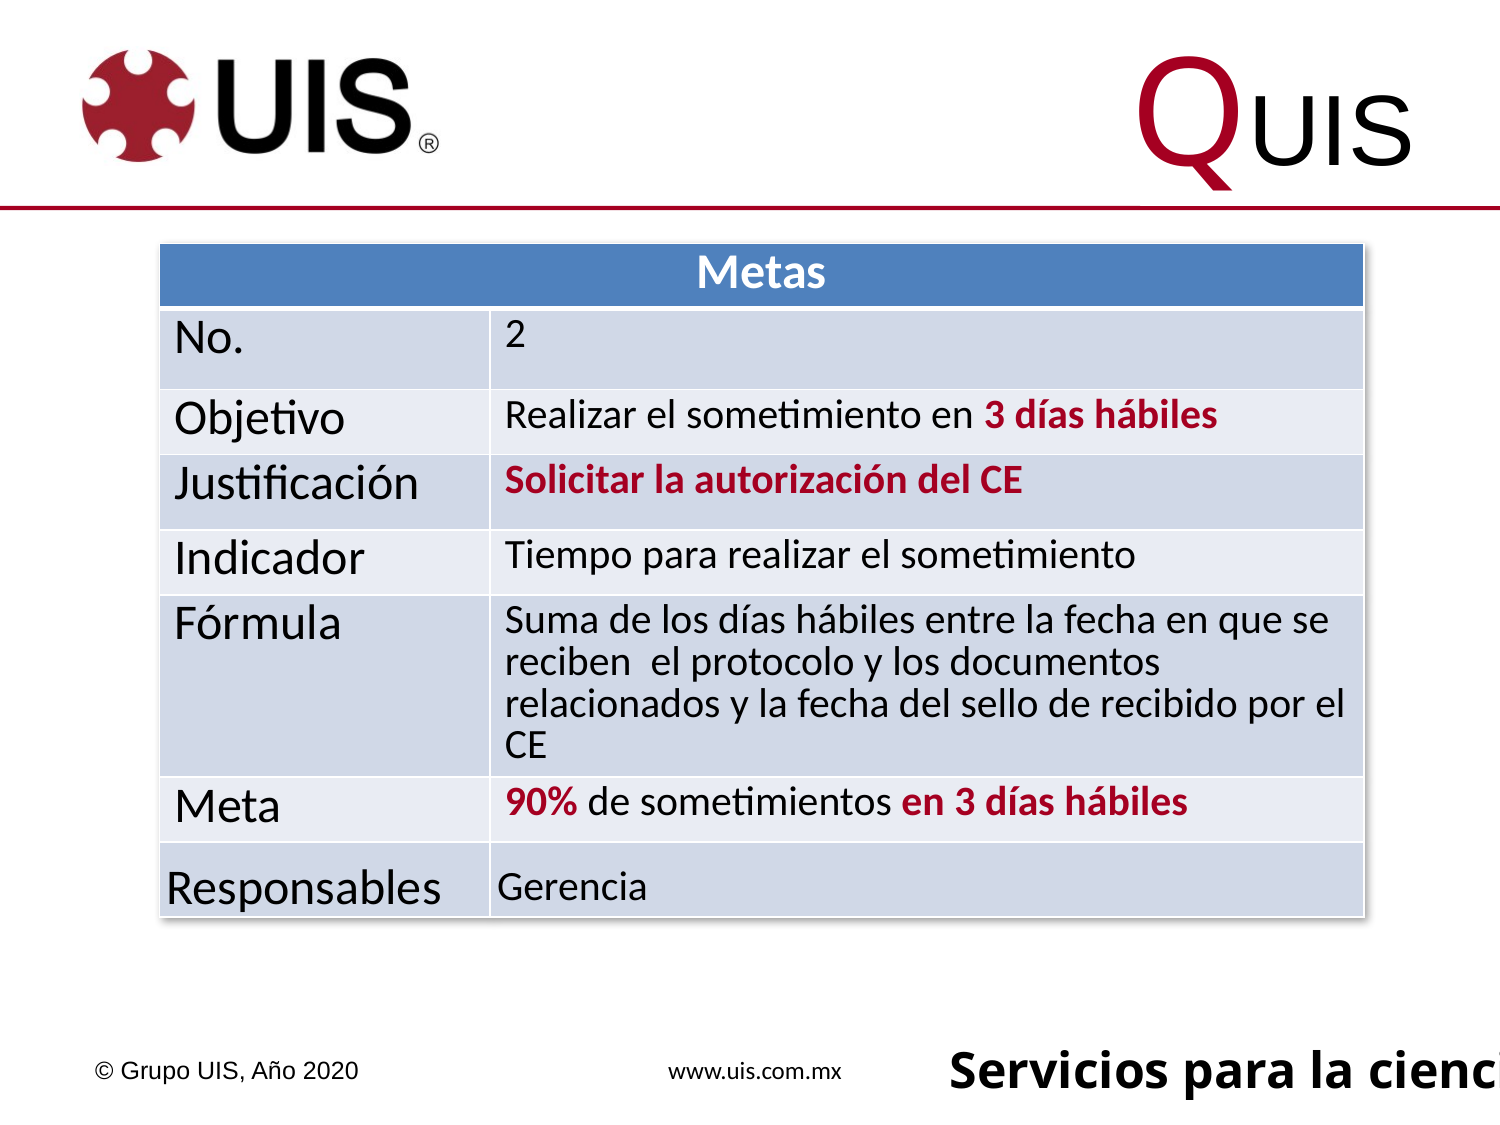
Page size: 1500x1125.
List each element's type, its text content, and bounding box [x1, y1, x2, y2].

table_cell Objetivo [160, 390, 489, 454]
table_cell Meta [160, 778, 489, 841]
table_cell Realizar el sometimiento en 3 días hábiles [491, 390, 1363, 454]
table_cell Justificación [160, 455, 489, 529]
picture [79, 46, 443, 166]
table_cell 90% de sometimientos en 3 días hábiles [491, 778, 1363, 841]
table_header Metas [160, 244, 1363, 306]
table_cell Suma de los días hábiles entre la fecha en que se reciben el protocolo y los documentos relacionados y la fecha del sello de recibido por el CE [491, 596, 1363, 776]
table_cell No. [160, 311, 489, 389]
table_cell Indicador [160, 531, 489, 594]
table_cell Solicitar la autorización del CE [491, 455, 1363, 529]
table_cell Fórmula [160, 596, 489, 776]
table_cell Gerencia [491, 843, 1363, 916]
table_cell 2 [491, 311, 1363, 389]
table_cell Tiempo para realizar el sometimiento [491, 531, 1363, 594]
table_cell Responsables [160, 843, 489, 916]
